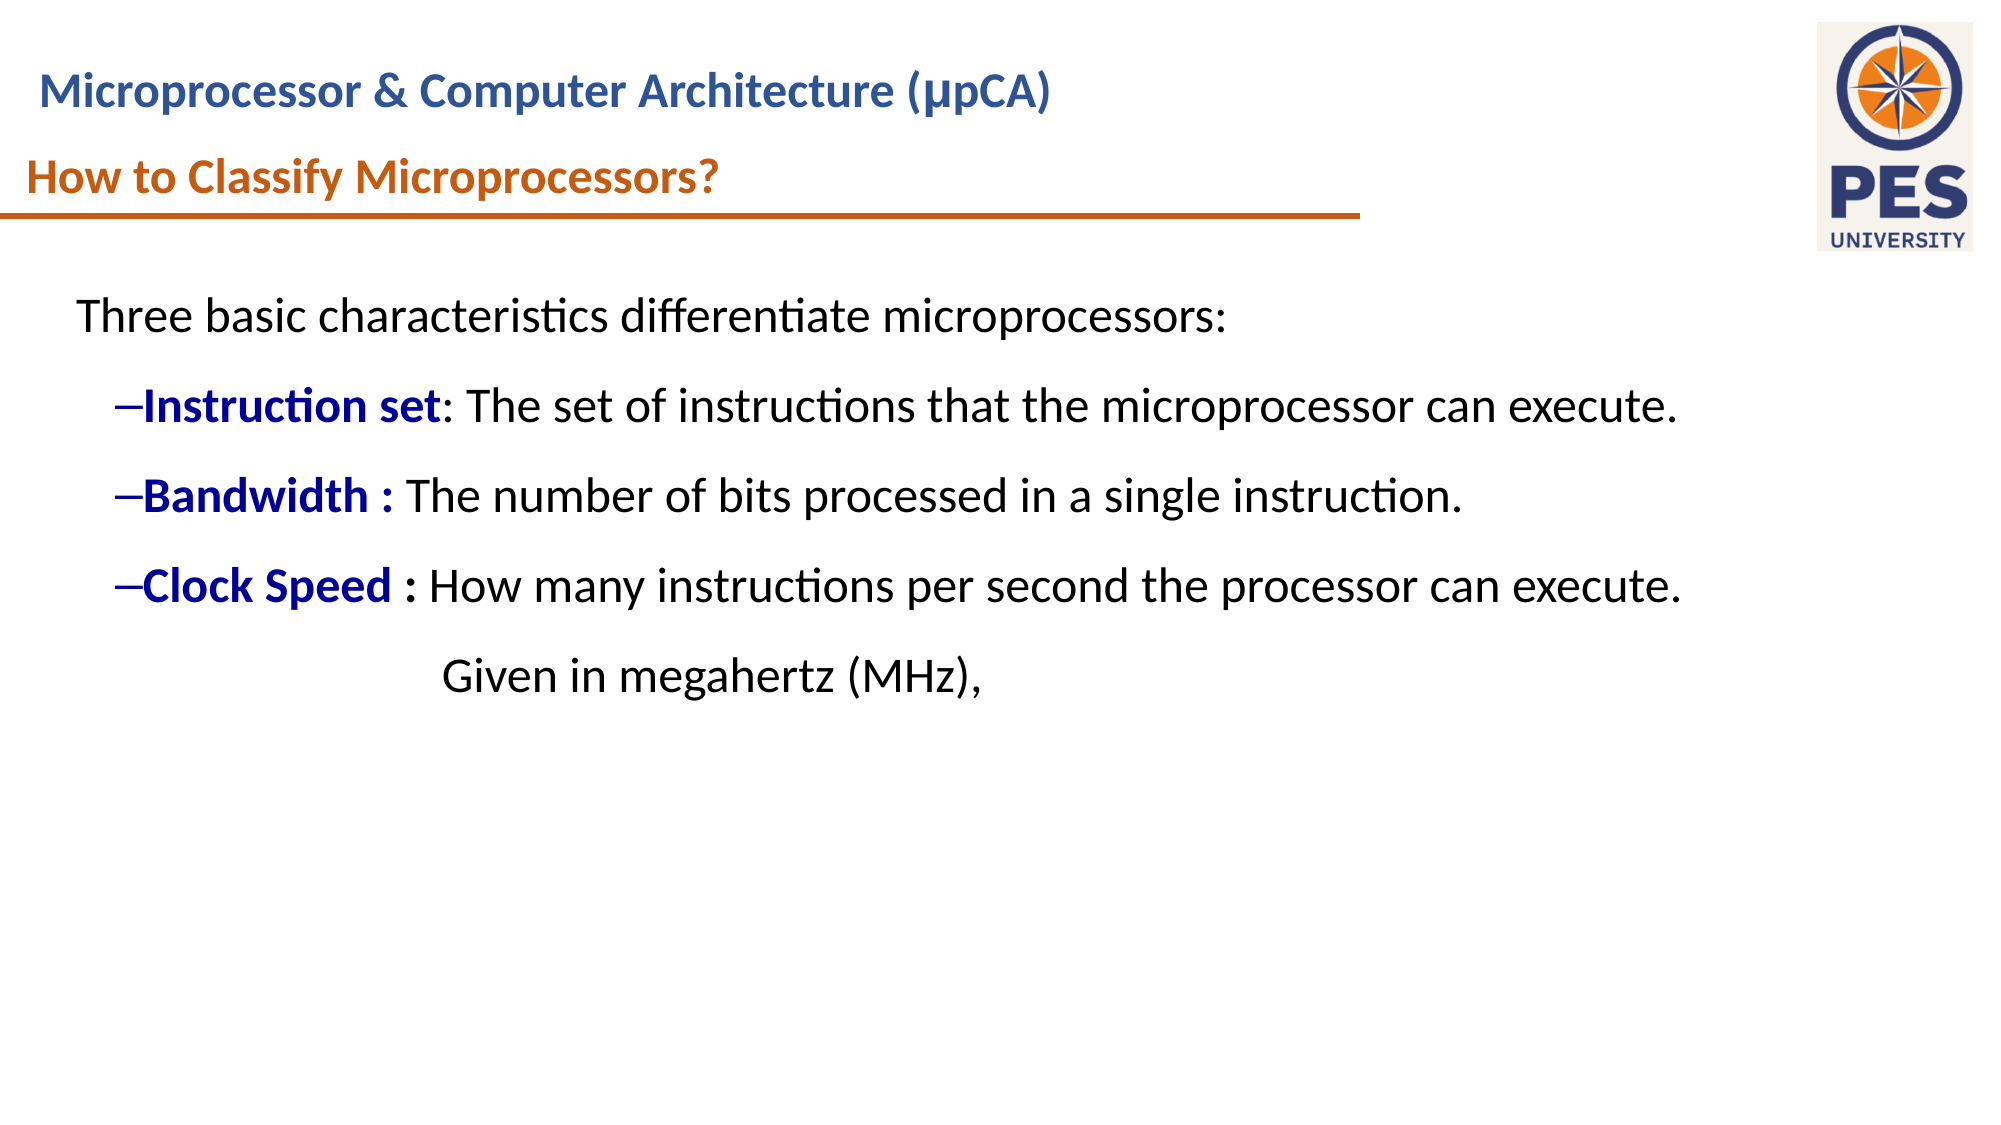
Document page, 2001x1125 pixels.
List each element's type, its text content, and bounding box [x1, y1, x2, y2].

text_box How to Classify Microprocessors? [11, 143, 815, 215]
picture [1817, 22, 1975, 252]
text_box Three basic characteristics differentiate microprocessors: Instruction set: The set of instructions that the microprocessor can execute. Bandwidth : The number of bits processed in a single instruction. Clock Speed : How many instructions per second the processor can execute. Given in megahertz (MHz), [50, 245, 1783, 988]
